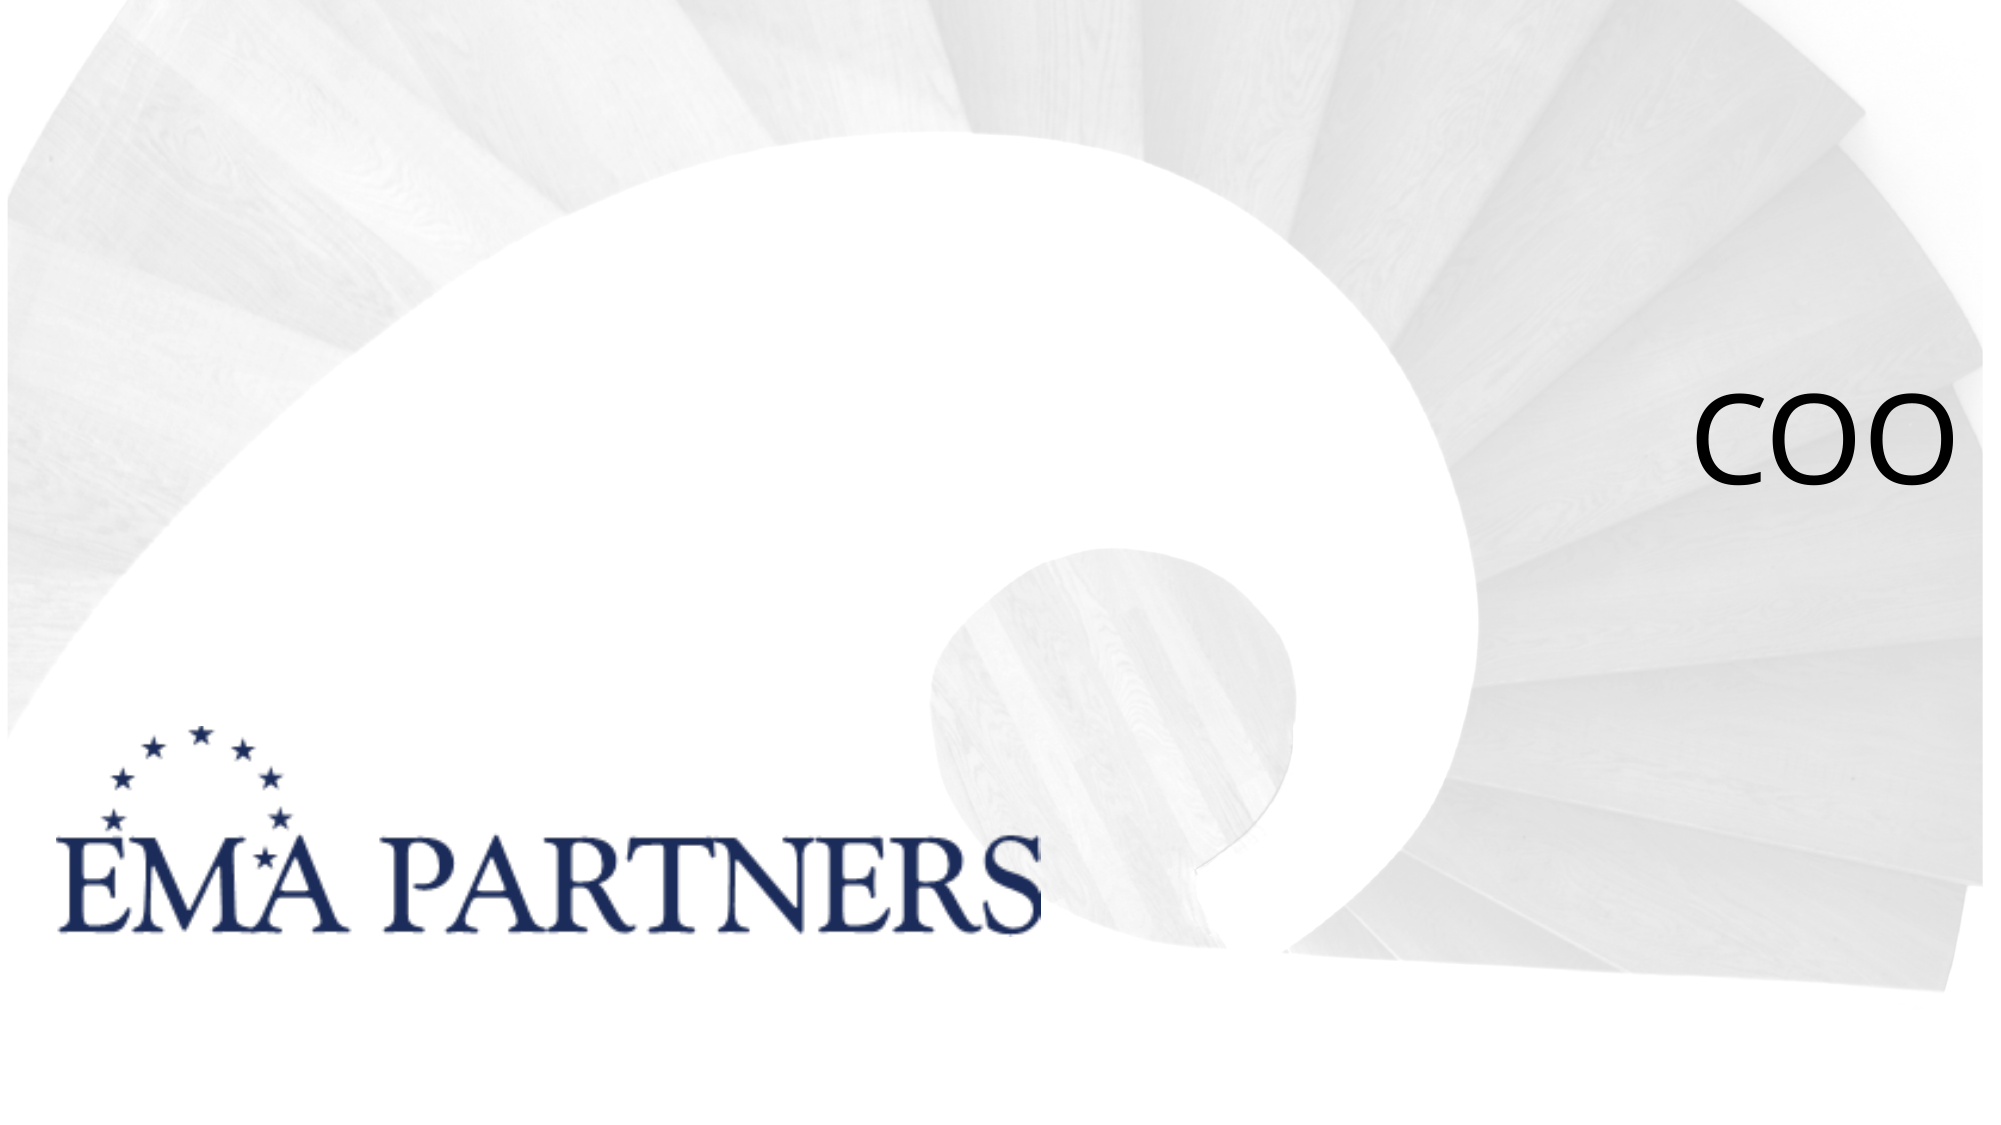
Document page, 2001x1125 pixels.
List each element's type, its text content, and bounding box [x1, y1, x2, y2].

picture [56, 726, 1041, 937]
title COO [569, 87, 1977, 517]
